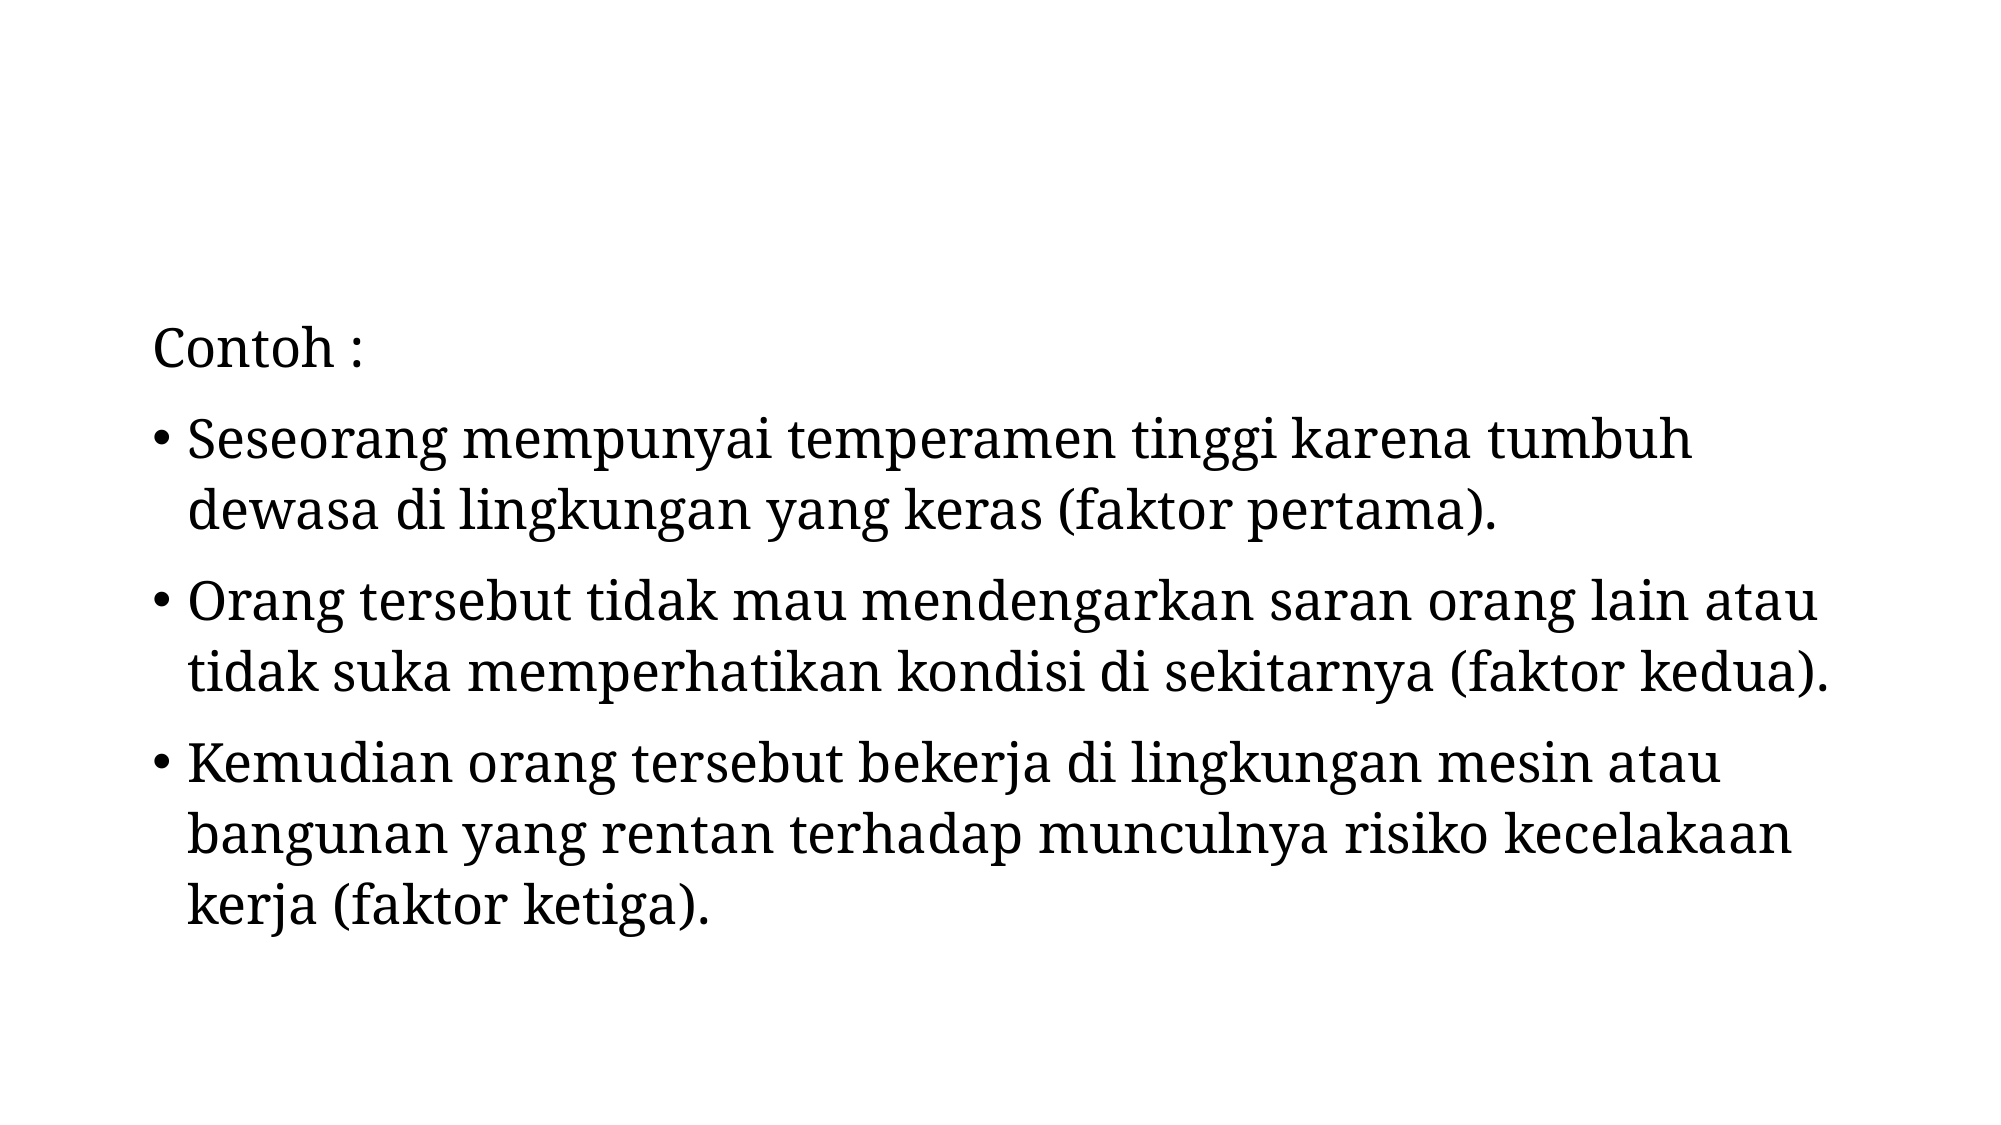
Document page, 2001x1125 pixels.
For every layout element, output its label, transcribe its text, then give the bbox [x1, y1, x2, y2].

list Contoh : Seseorang mempunyai temperamen tinggi karena tumbuh dewasa di lingkungan yang keras (faktor pertama). Orang tersebut tidak mau mendengarkan saran orang lain atau tidak suka memperhatikan kondisi di sekitarnya (faktor kedua). Kemudian orang tersebut bekerja di lingkungan mesin atau bangunan yang rentan terhadap munculnya risiko kecelakaan kerja (faktor ketiga). [137, 299, 1863, 1014]
